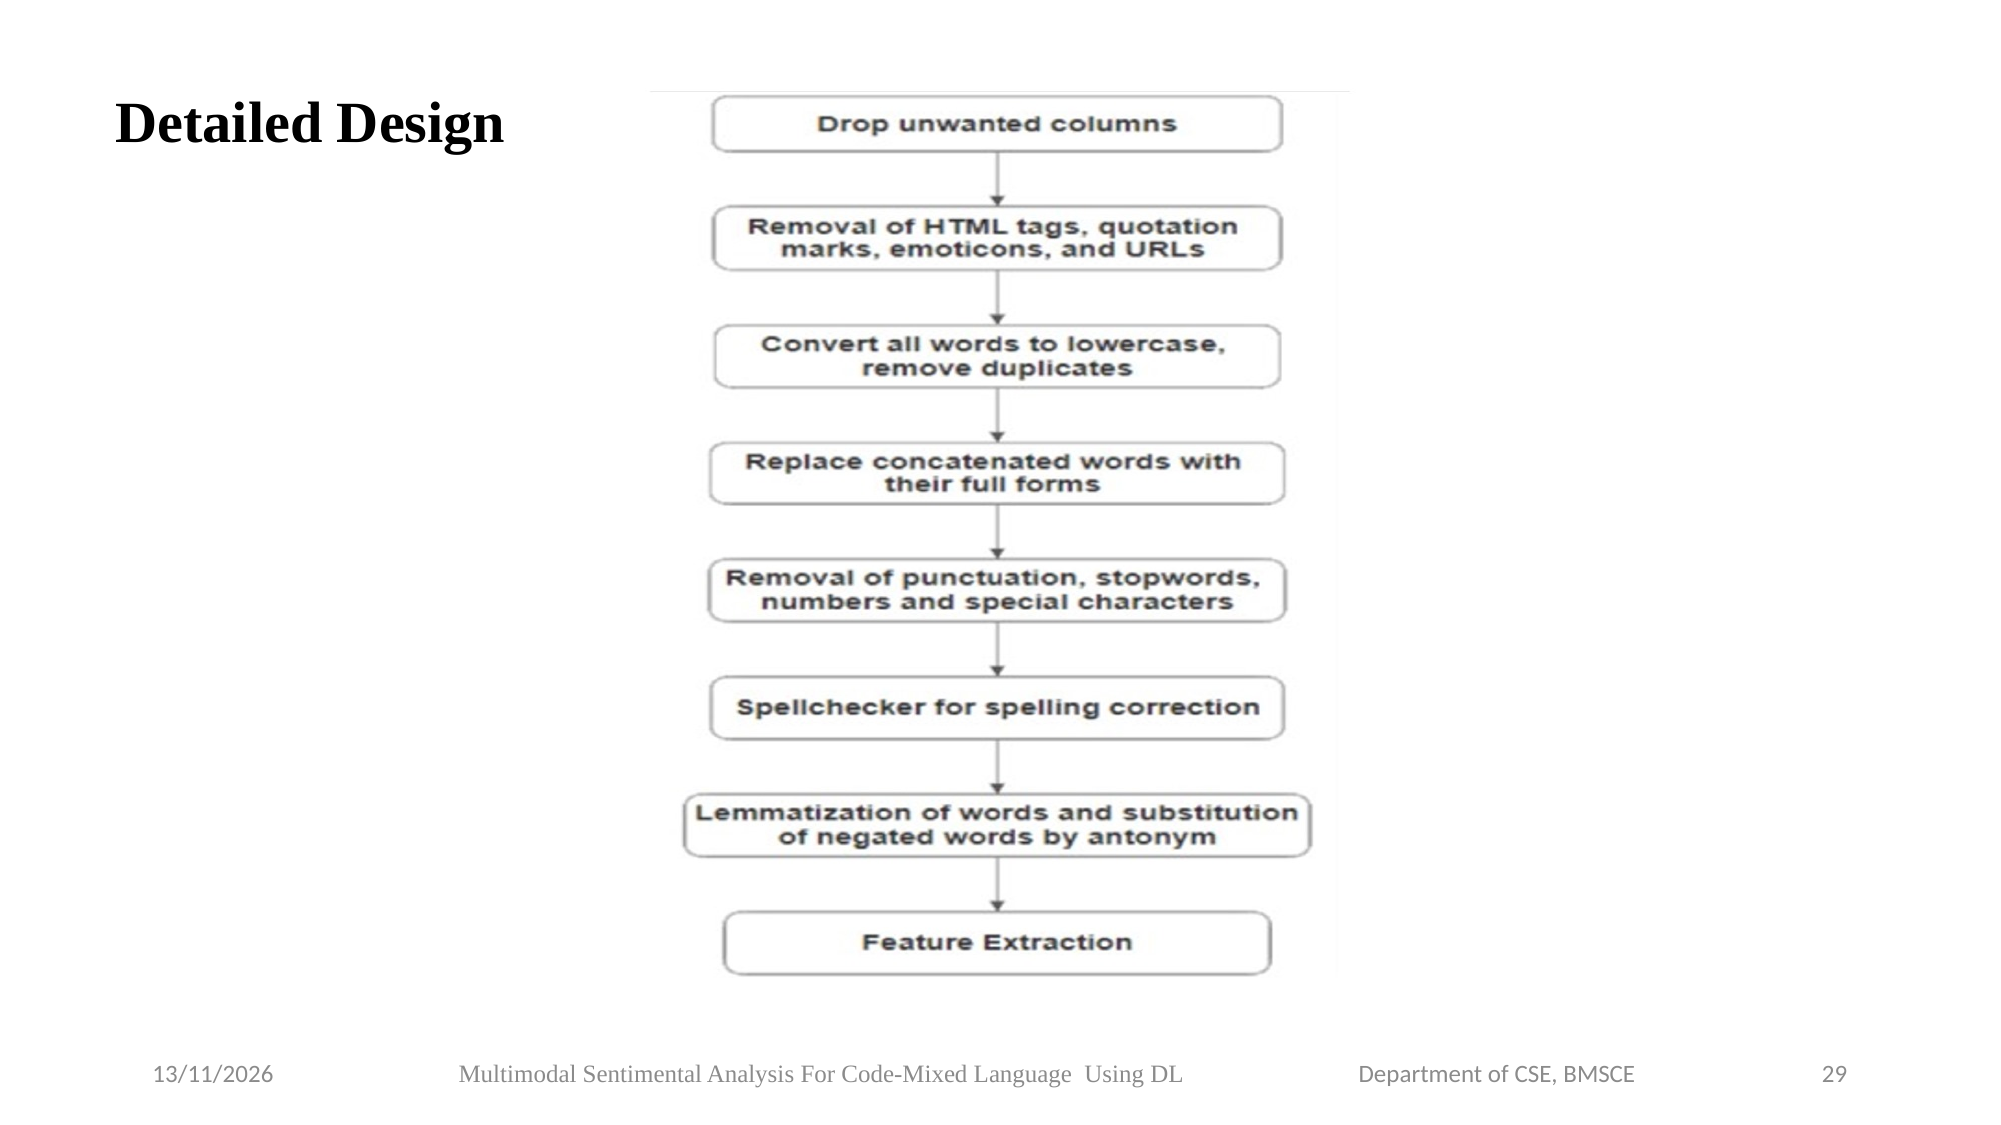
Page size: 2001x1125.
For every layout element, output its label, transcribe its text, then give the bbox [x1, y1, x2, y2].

footer Multimodal Sentimental Analysis For Code-Mixed Language Using DL Department of CSE, BMSCE [300, 1042, 1412, 1103]
slide_number 29 [1412, 1042, 1863, 1103]
text_box Detailed Design [100, 76, 1101, 162]
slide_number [137, 1042, 300, 1103]
picture [621, 88, 1379, 985]
